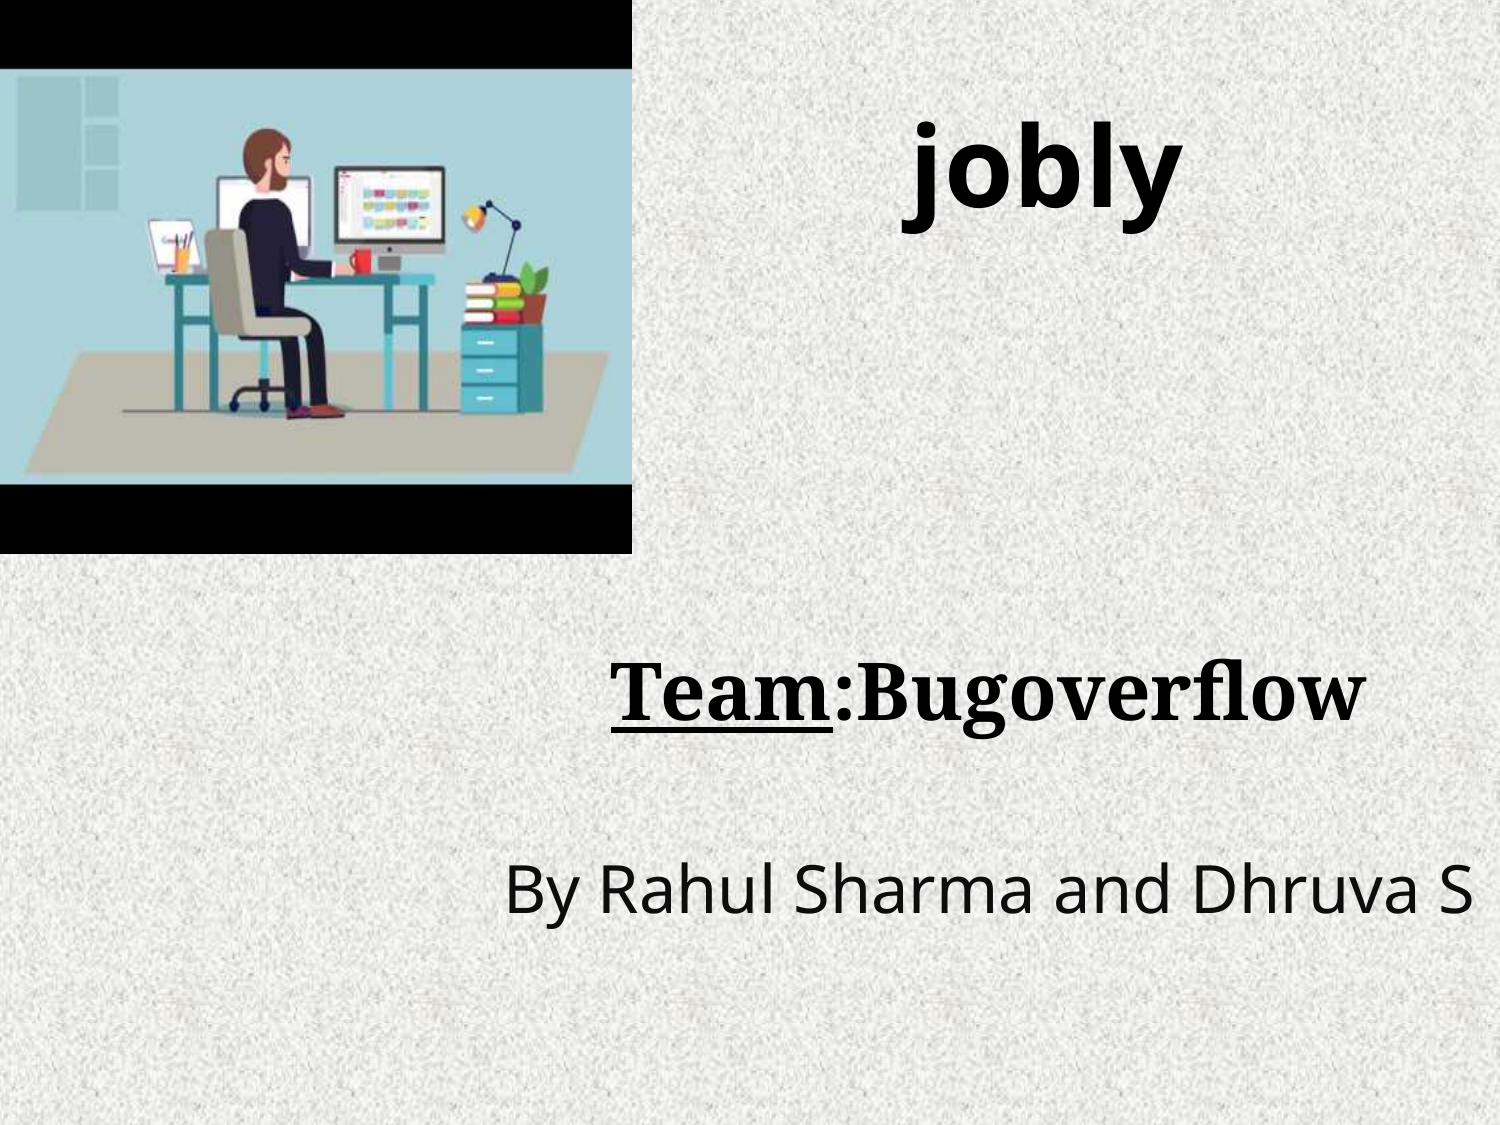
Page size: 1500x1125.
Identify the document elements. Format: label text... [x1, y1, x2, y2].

text_box jobly [637, 87, 1498, 237]
picture [0, 0, 1500, 1125]
title Team:Bugoverflow [500, 633, 1478, 839]
subtitle By Rahul Sharma and Dhruva S [363, 839, 1500, 1124]
